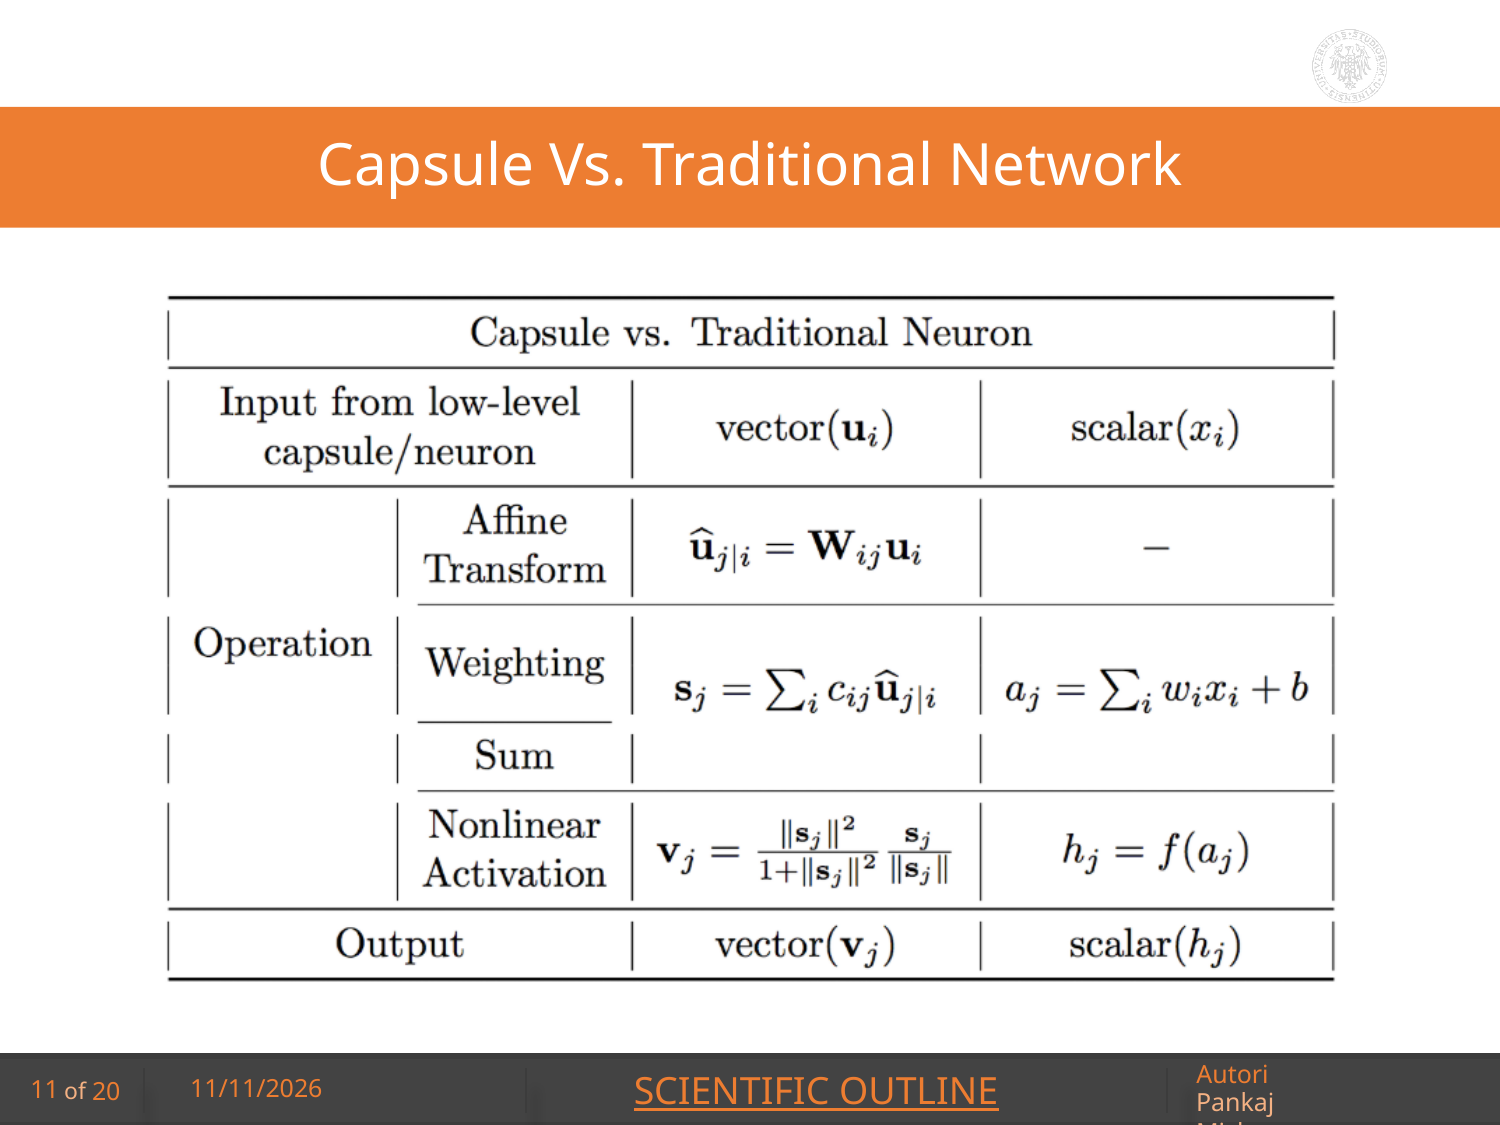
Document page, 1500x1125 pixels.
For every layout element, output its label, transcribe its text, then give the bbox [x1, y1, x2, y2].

text_box [0, 106, 1500, 229]
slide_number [175, 1067, 385, 1111]
title Capsule Vs. Traditional Network [60, 105, 1440, 228]
text_box SCIENTIFIC OUTLINE [618, 1060, 1017, 1120]
slide_number 11 [3, 1070, 74, 1111]
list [144, 274, 1356, 996]
